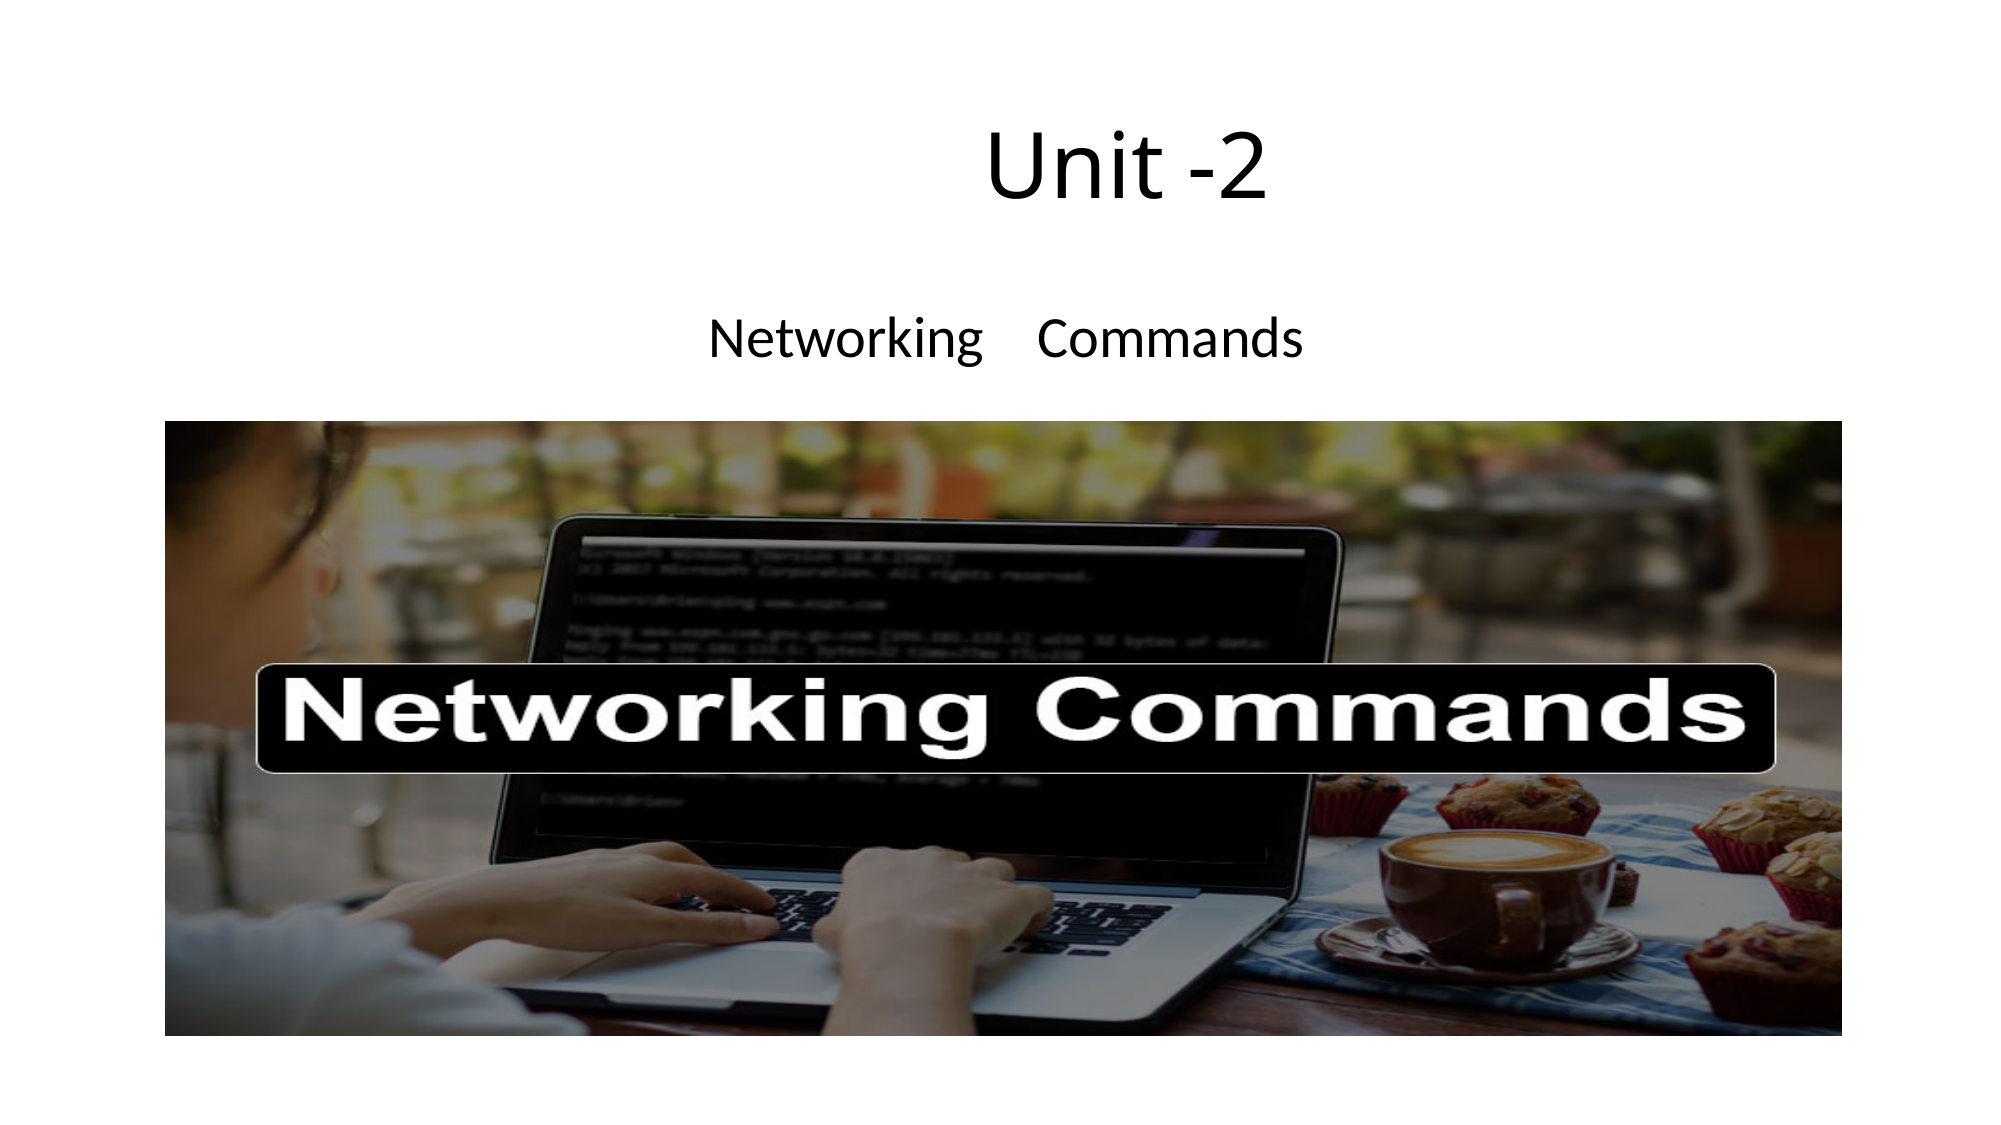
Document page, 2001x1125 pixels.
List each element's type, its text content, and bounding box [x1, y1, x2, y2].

picture [165, 421, 1842, 1036]
title Unit -2 [137, 59, 1863, 278]
list Networking Commands [137, 299, 1863, 1014]
